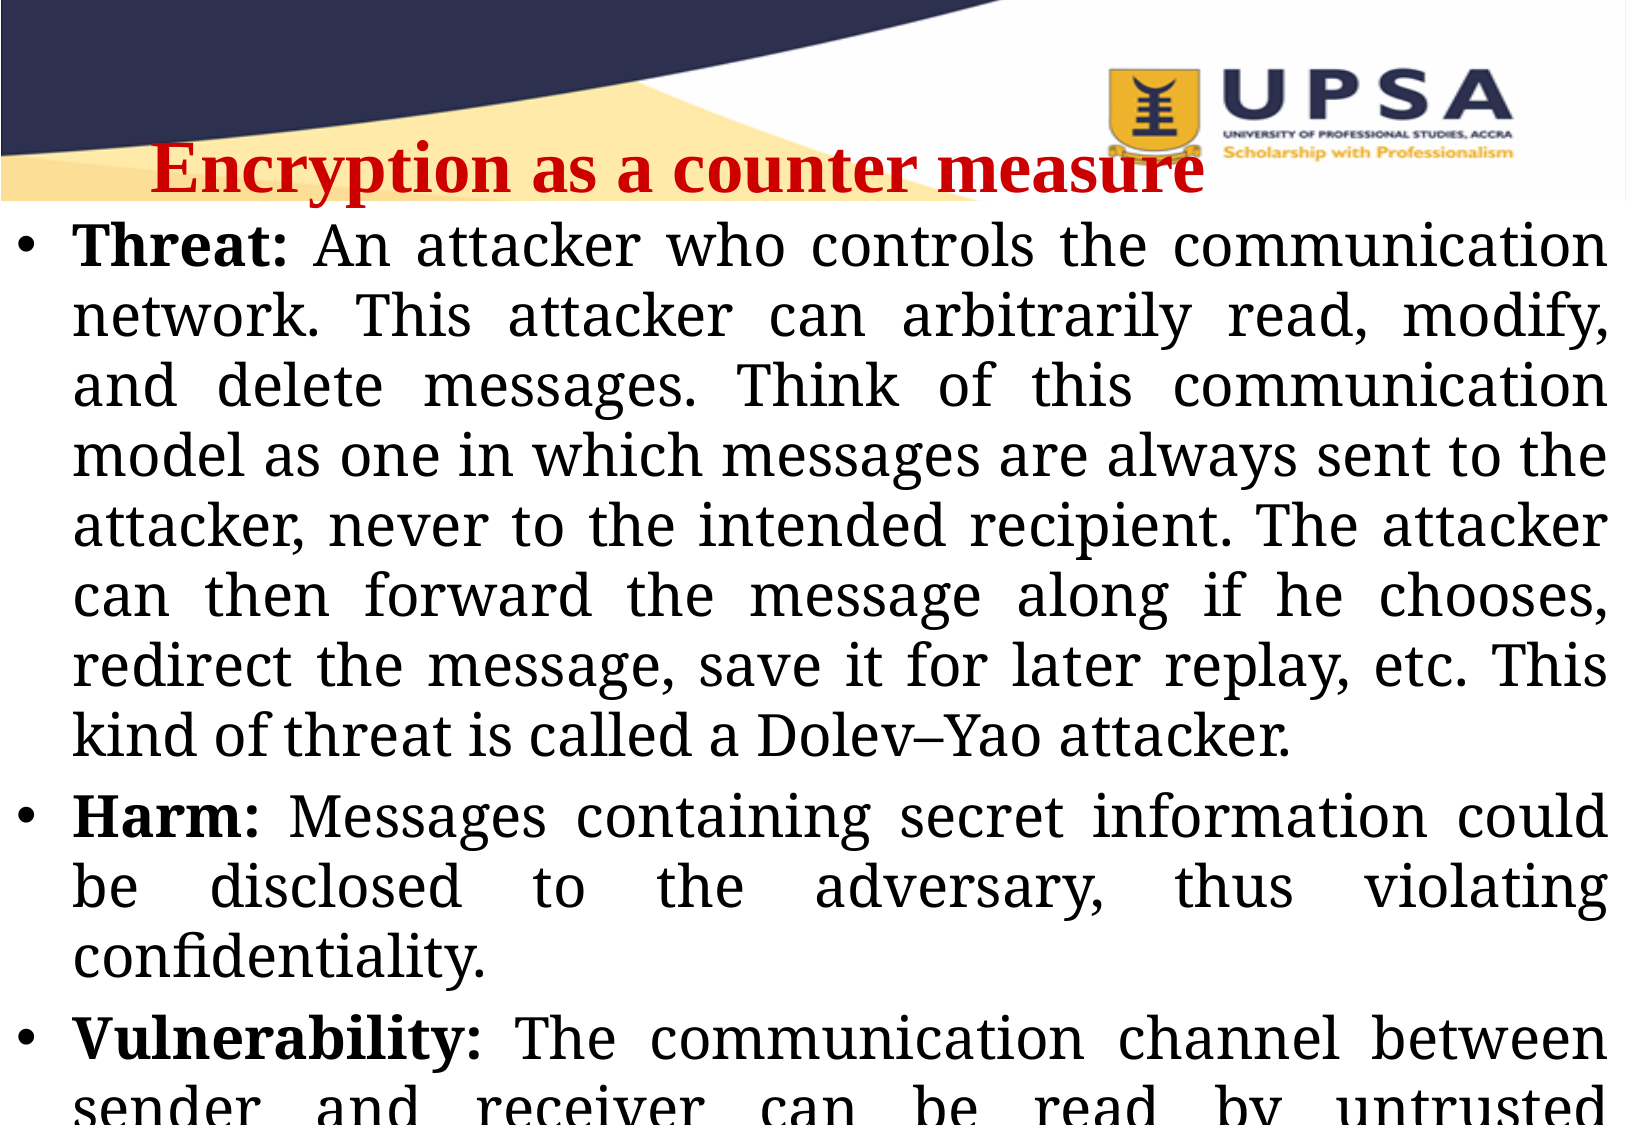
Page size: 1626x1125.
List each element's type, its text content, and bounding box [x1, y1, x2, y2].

picture [0, 0, 1626, 201]
list Threat: An attacker who controls the communication network. This attacker can arbitrarily read, modify, and delete messages. Think of this communication model as one in which messages are always sent to the attacker, never to the intended recipient. The attacker can then forward the message along if he chooses, redirect the message, save it for later replay, etc. This kind of threat is called a Dolev–Yao attacker. Harm: Messages containing secret information could be disclosed to the adversary, thus violating confidentiality. Vulnerability: The communication channel between sender and receiver can be read by untrusted principals. Countermeasure: Encryption. [1, 212, 1625, 1125]
